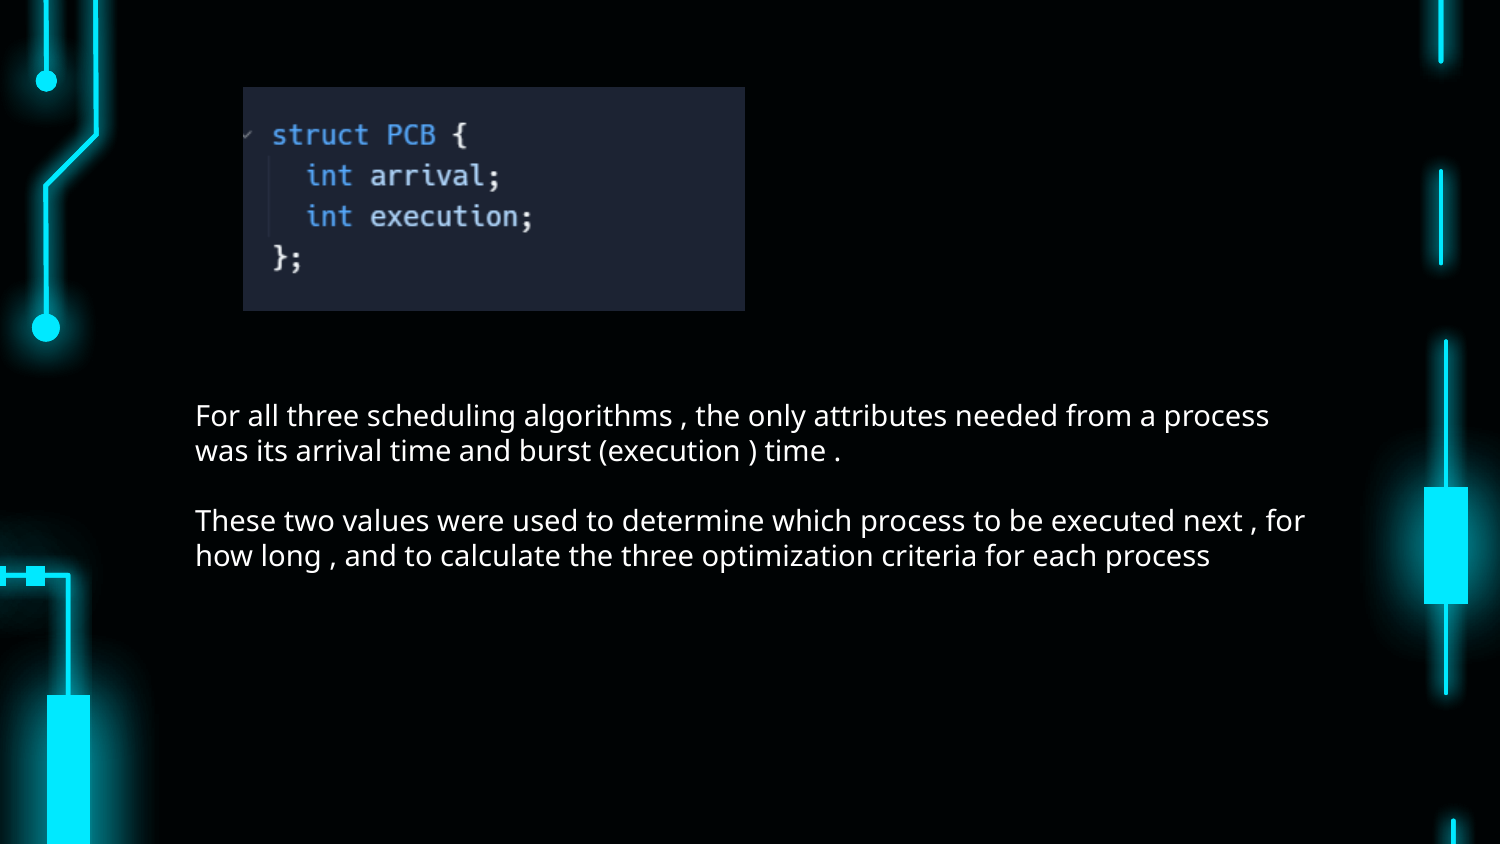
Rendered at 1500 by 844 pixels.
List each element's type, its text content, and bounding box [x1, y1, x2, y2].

text_box For all three scheduling algorithms , the only attributes needed from a process was its arrival time and burst (execution ) time . These two values were used to determine which process to be executed next , for how long , and to calculate the three optimization criteria for each process [180, 382, 1325, 587]
picture [243, 86, 746, 311]
